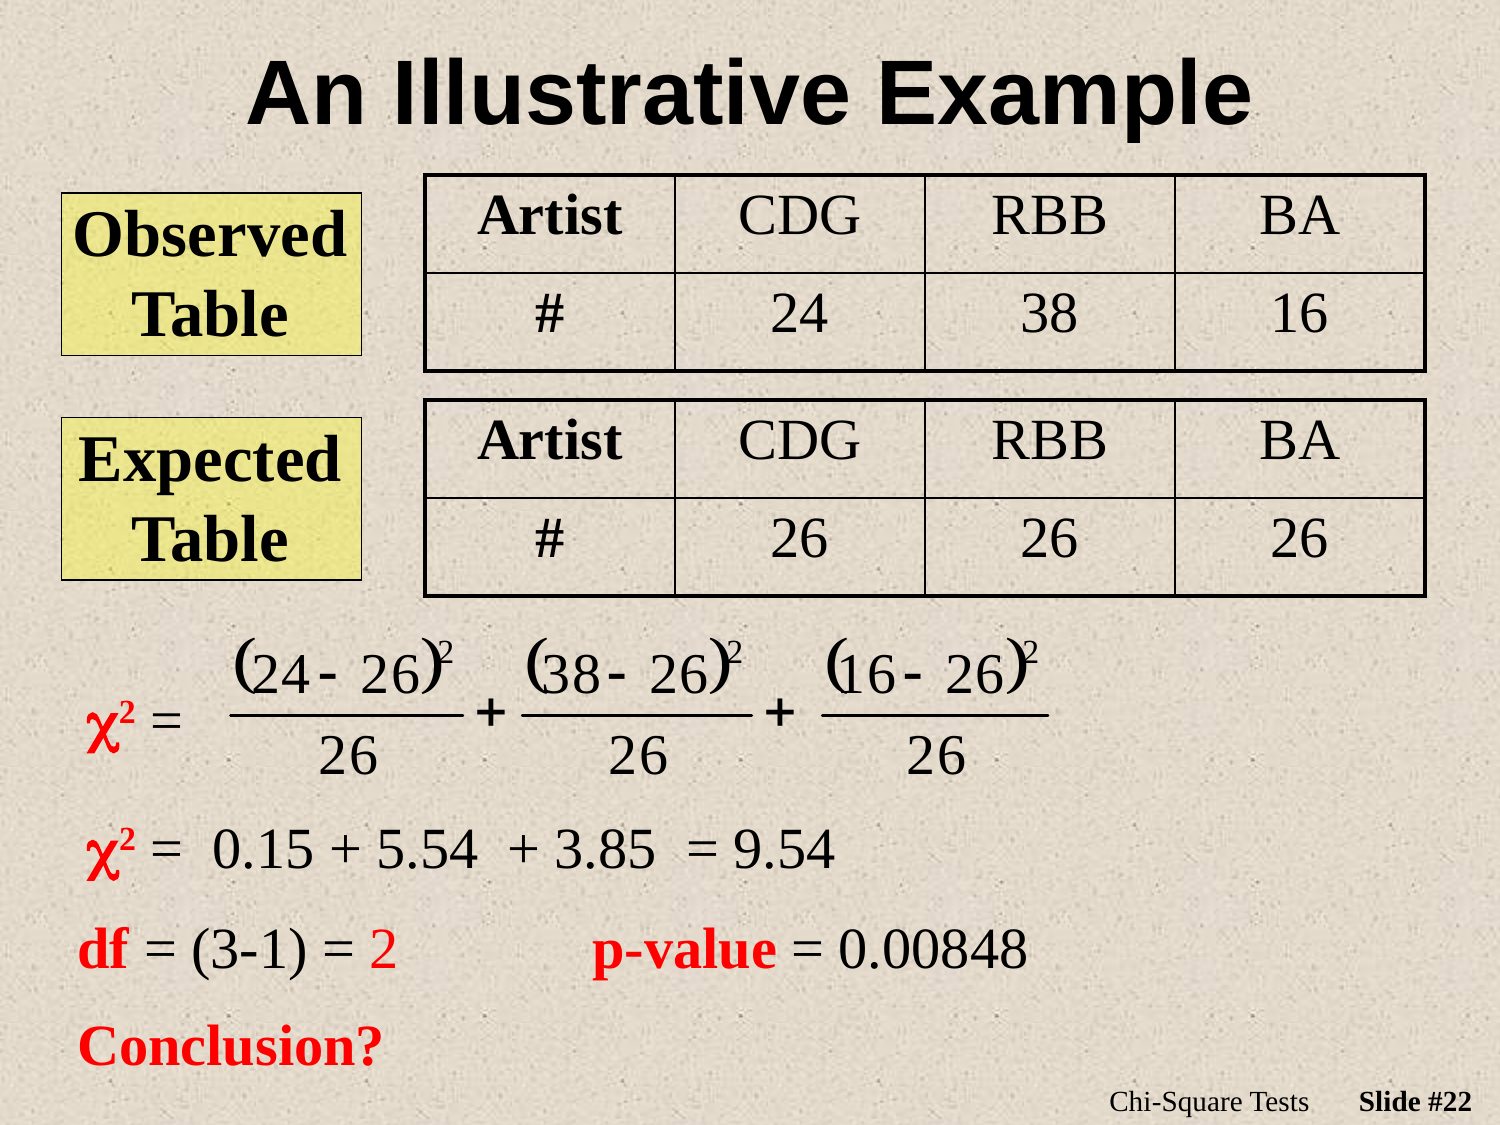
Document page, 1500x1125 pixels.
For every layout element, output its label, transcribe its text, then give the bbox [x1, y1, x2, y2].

table_cell 24 [676, 274, 924, 369]
table_cell 26 [926, 499, 1174, 594]
table_cell # [427, 499, 674, 594]
table_header CDG [676, 177, 924, 272]
slide_number Slide #22 [1324, 1074, 1488, 1101]
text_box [220, 623, 511, 788]
footer Chi-Square Tests [849, 1074, 1326, 1113]
table_header RBB [926, 402, 1174, 497]
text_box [61, 406, 362, 583]
table_header CDG [676, 402, 924, 497]
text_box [512, 623, 808, 788]
text_box Conclusion? [62, 999, 401, 1085]
table_header Artist [427, 177, 674, 272]
table_header RBB [926, 177, 1174, 272]
table_cell # [427, 274, 674, 369]
picture [0, 0, 1500, 1125]
table_cell 16 [1176, 274, 1423, 369]
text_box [812, 623, 1060, 788]
table_header BA [1176, 402, 1423, 497]
title An Illustrative Example [112, 24, 1388, 151]
text_box df = (3-1) = 2 [62, 902, 415, 988]
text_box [57, 182, 363, 358]
text_box c2 = [72, 675, 199, 760]
table_header Artist [427, 402, 674, 497]
table_header BA [1176, 177, 1423, 272]
text_box c2 = 0.15 + 5.54 + 3.85 = 9.54 [72, 802, 851, 888]
table_cell 38 [926, 274, 1174, 369]
table_cell 26 [1176, 499, 1423, 594]
text_box p-value = 0.00848 [577, 902, 1044, 988]
table_cell 26 [676, 499, 924, 594]
